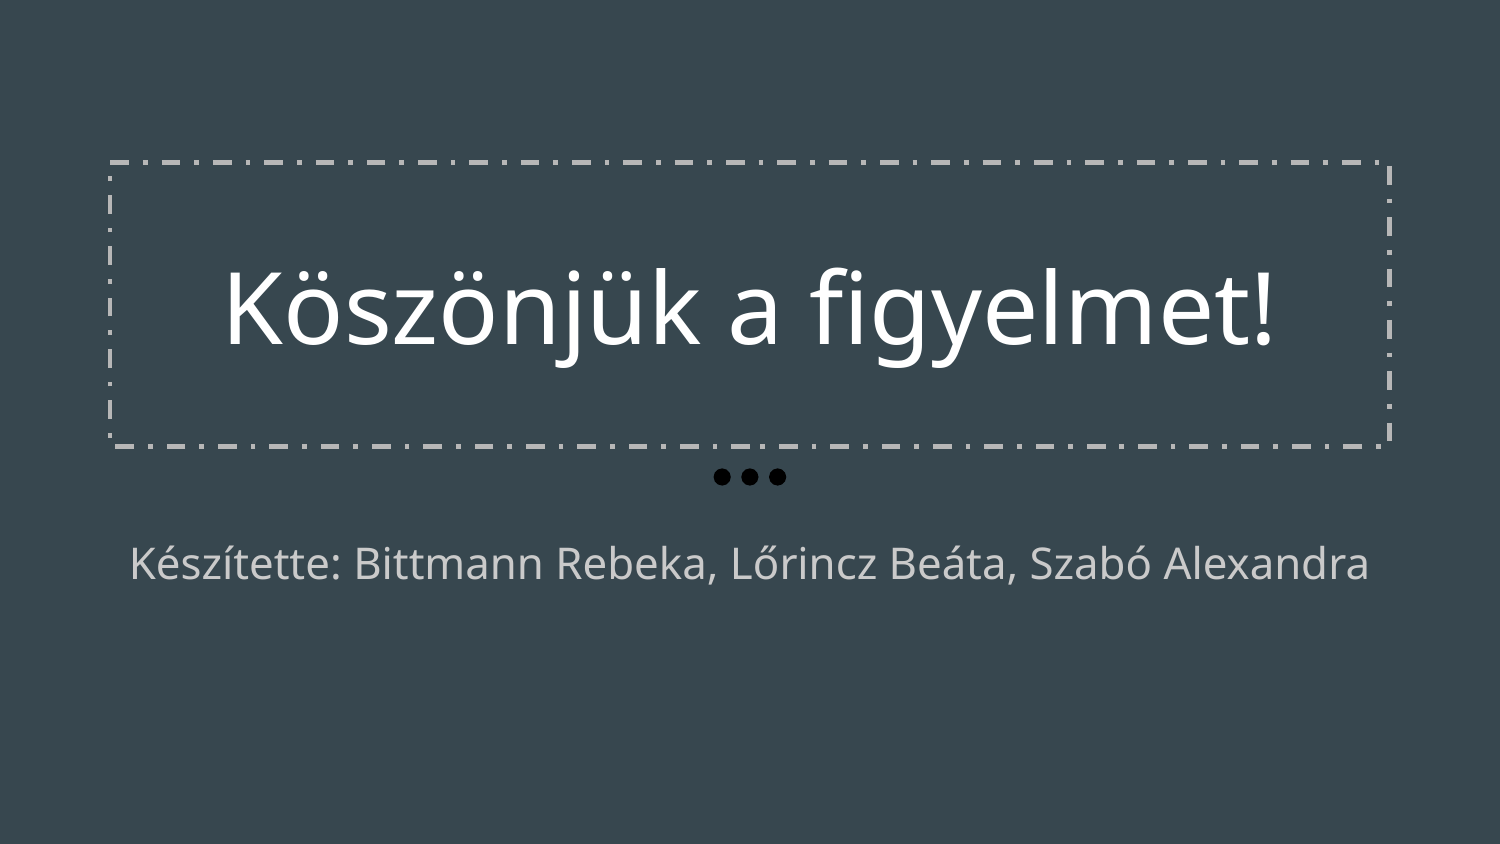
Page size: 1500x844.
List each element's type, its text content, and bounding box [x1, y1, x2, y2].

text_box Köszönjük a figyelmet! [110, 162, 1390, 447]
text_box Készítette: Bittmann Rebeka, Lőrincz Beáta, Szabó Alexandra [110, 520, 1390, 651]
